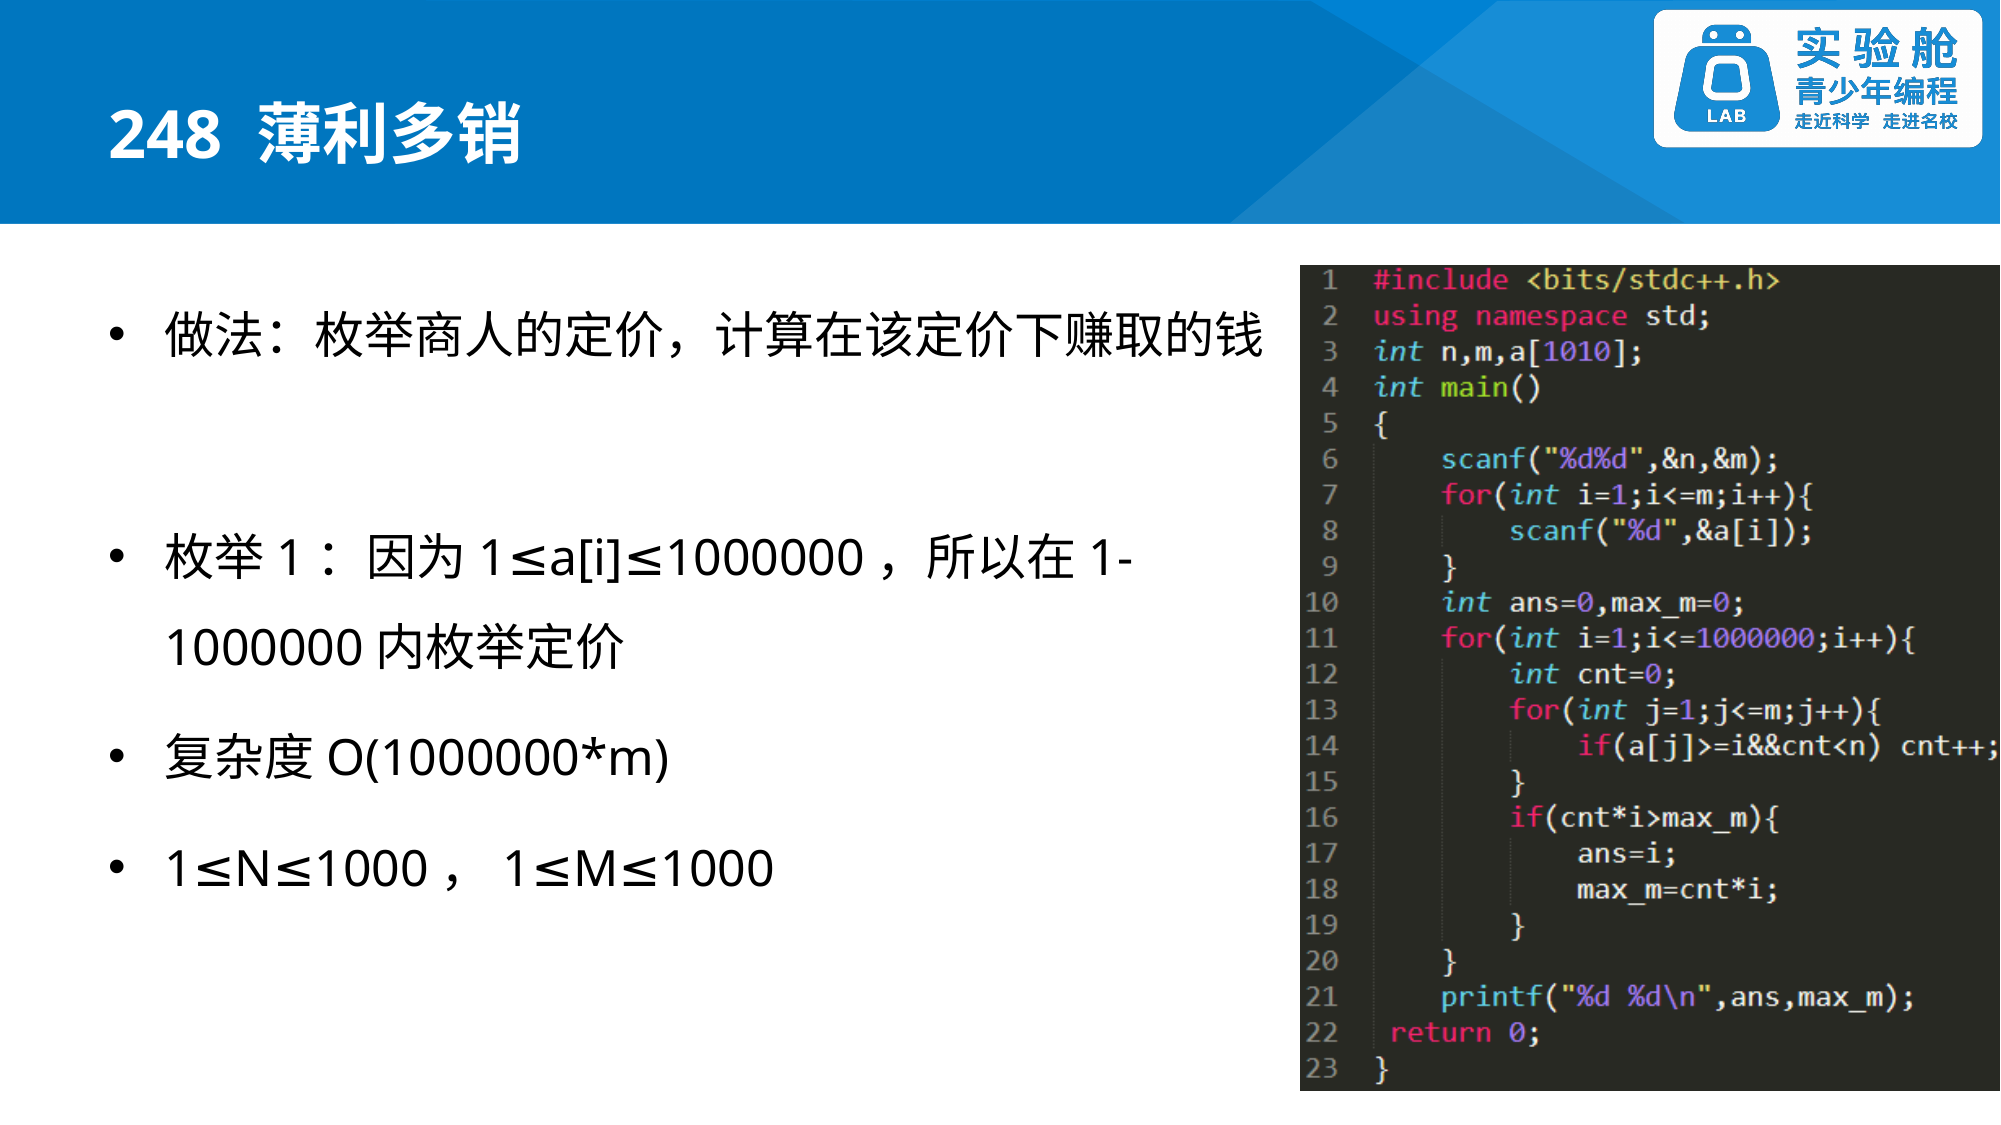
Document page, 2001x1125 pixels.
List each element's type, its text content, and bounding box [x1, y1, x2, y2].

list 248 薄利多销 [93, 93, 1547, 186]
picture [1638, 0, 2000, 160]
list 做法：枚举商人的定价，计算在该定价下赚取的钱 枚举1：因为1≤a[i]≤1000000，所以在1-1000000内枚举定价 复杂度O(1000000*m) 1≤N≤1000，1≤M≤1000 [93, 265, 1300, 1031]
picture [1300, 265, 2000, 1091]
